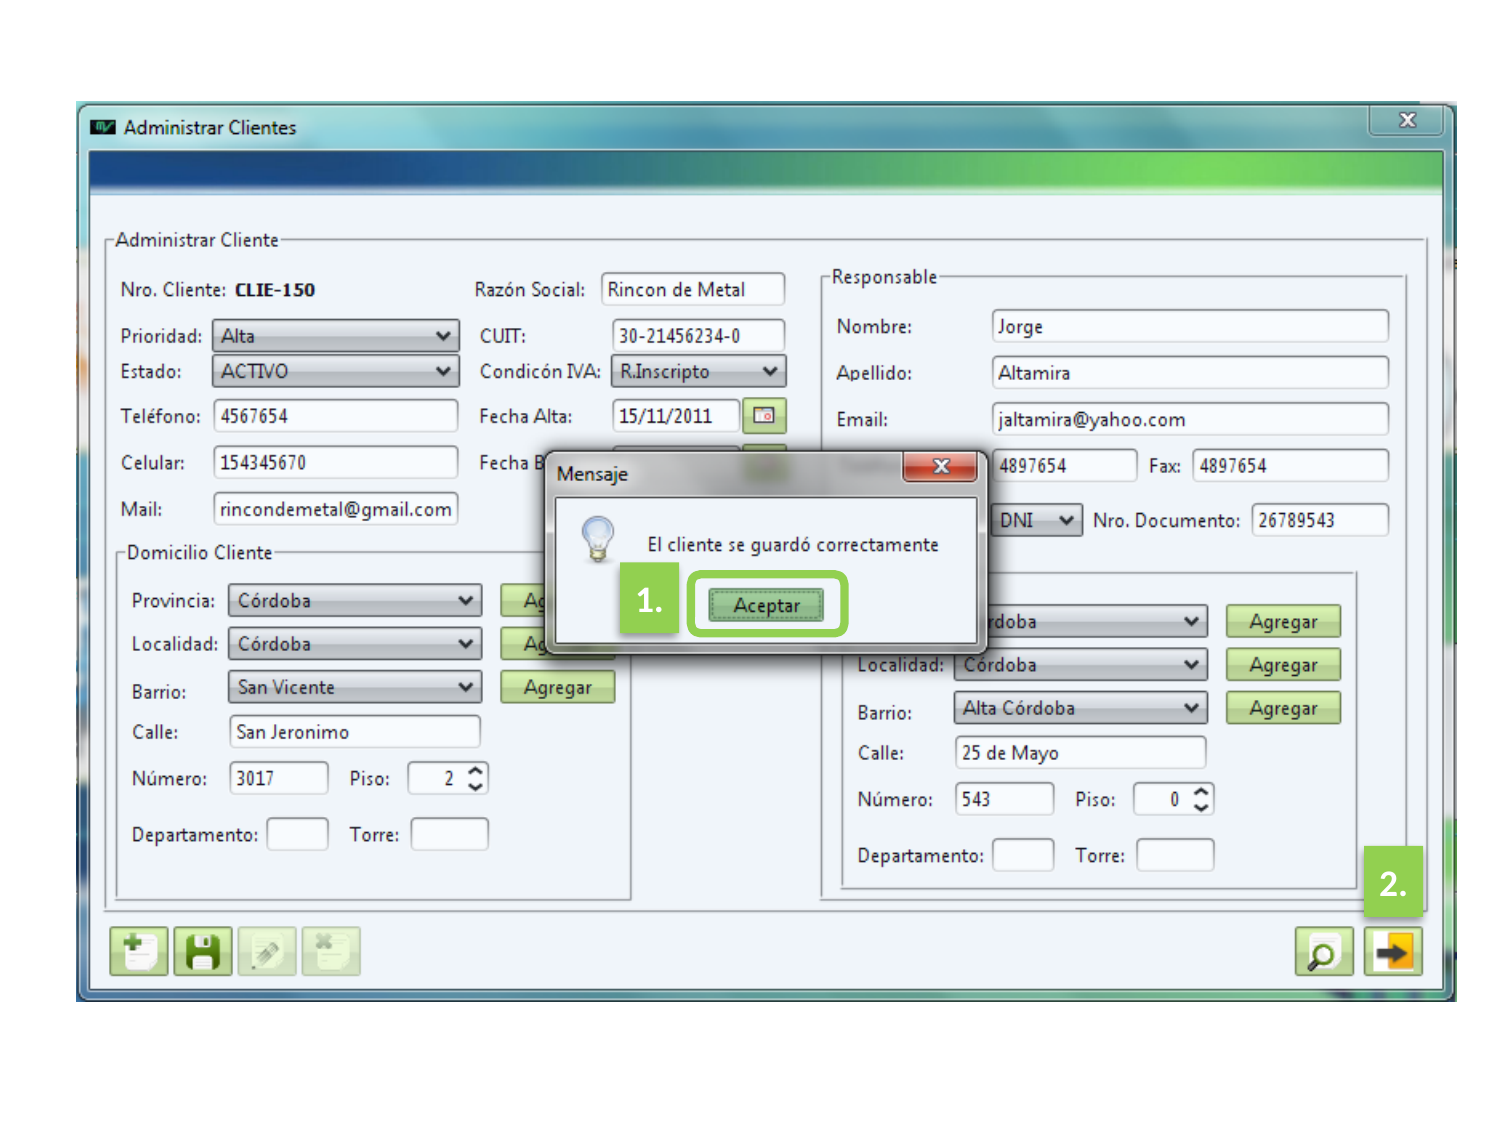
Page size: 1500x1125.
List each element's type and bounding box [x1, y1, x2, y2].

picture [76, 101, 1457, 1002]
